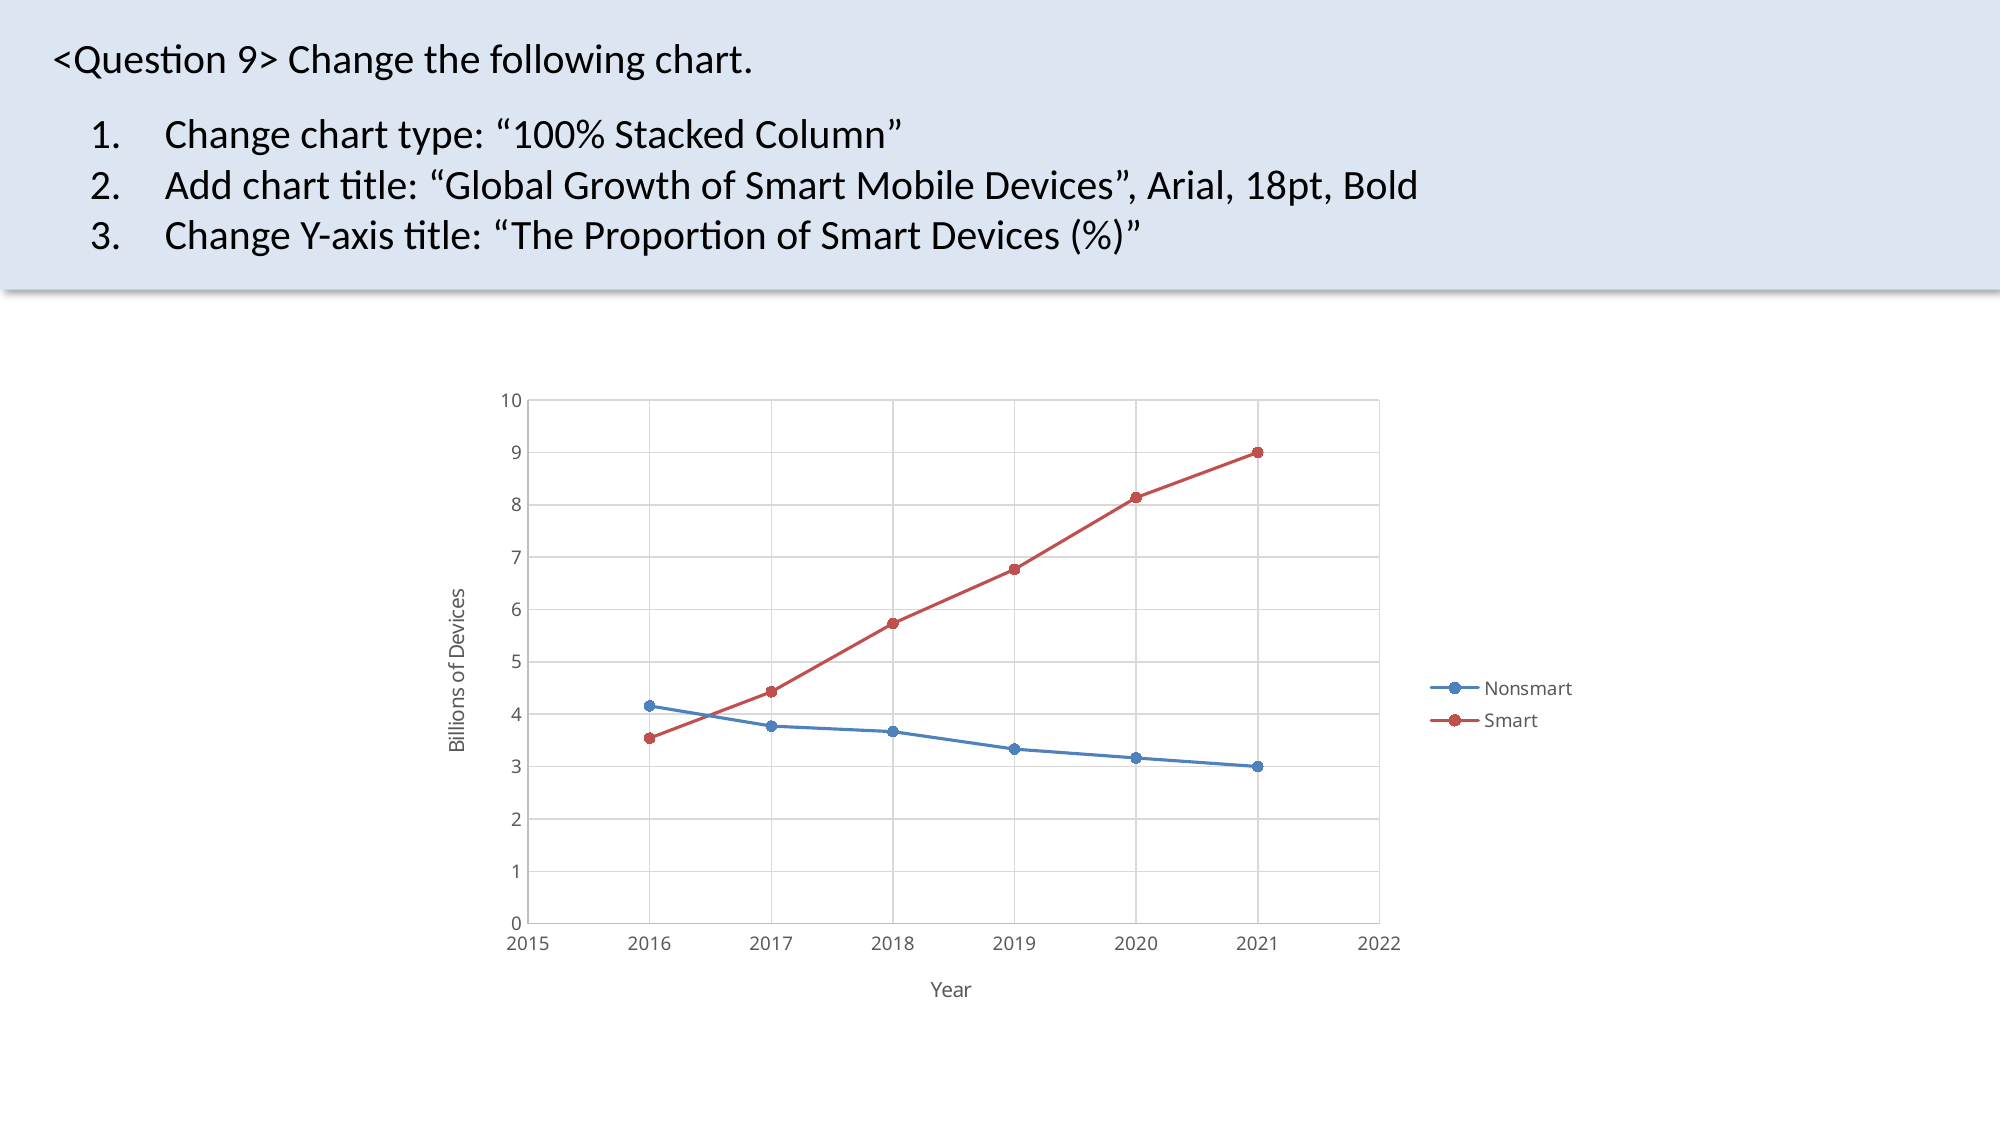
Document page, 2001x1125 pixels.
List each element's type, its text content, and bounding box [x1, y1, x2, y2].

text_box <Question 9> Change the following chart. Change chart type: “100% Stacked Column” Add chart title: “Global Growth of Smart Mobile Devices”, Arial, 18pt, Bold Change Y-axis title: “The Proportion of Smart Devices (%)” [0, 0, 2000, 290]
chart [409, 373, 1591, 1036]
